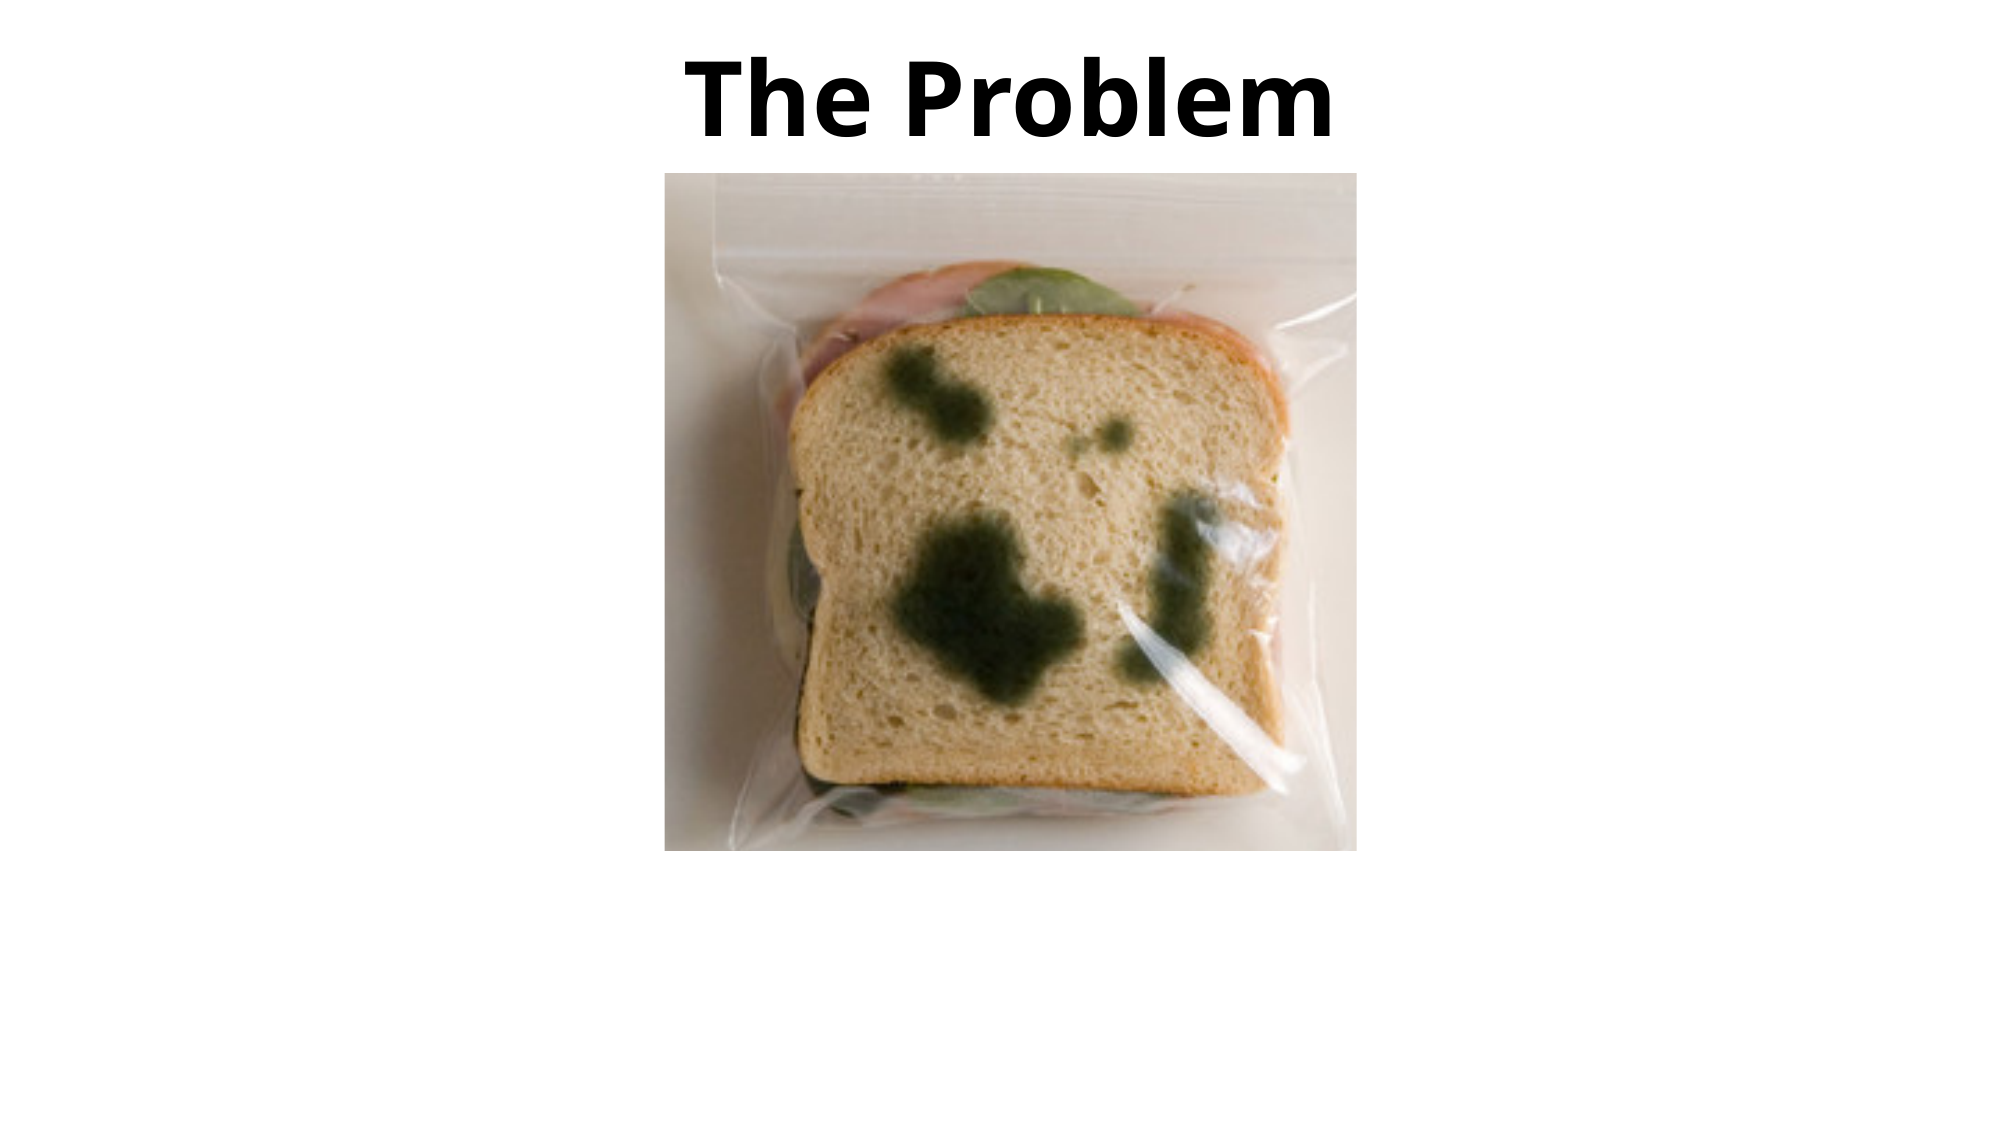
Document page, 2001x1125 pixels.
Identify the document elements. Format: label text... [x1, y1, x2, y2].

picture [664, 173, 1357, 851]
title The Problem [305, 31, 1716, 174]
